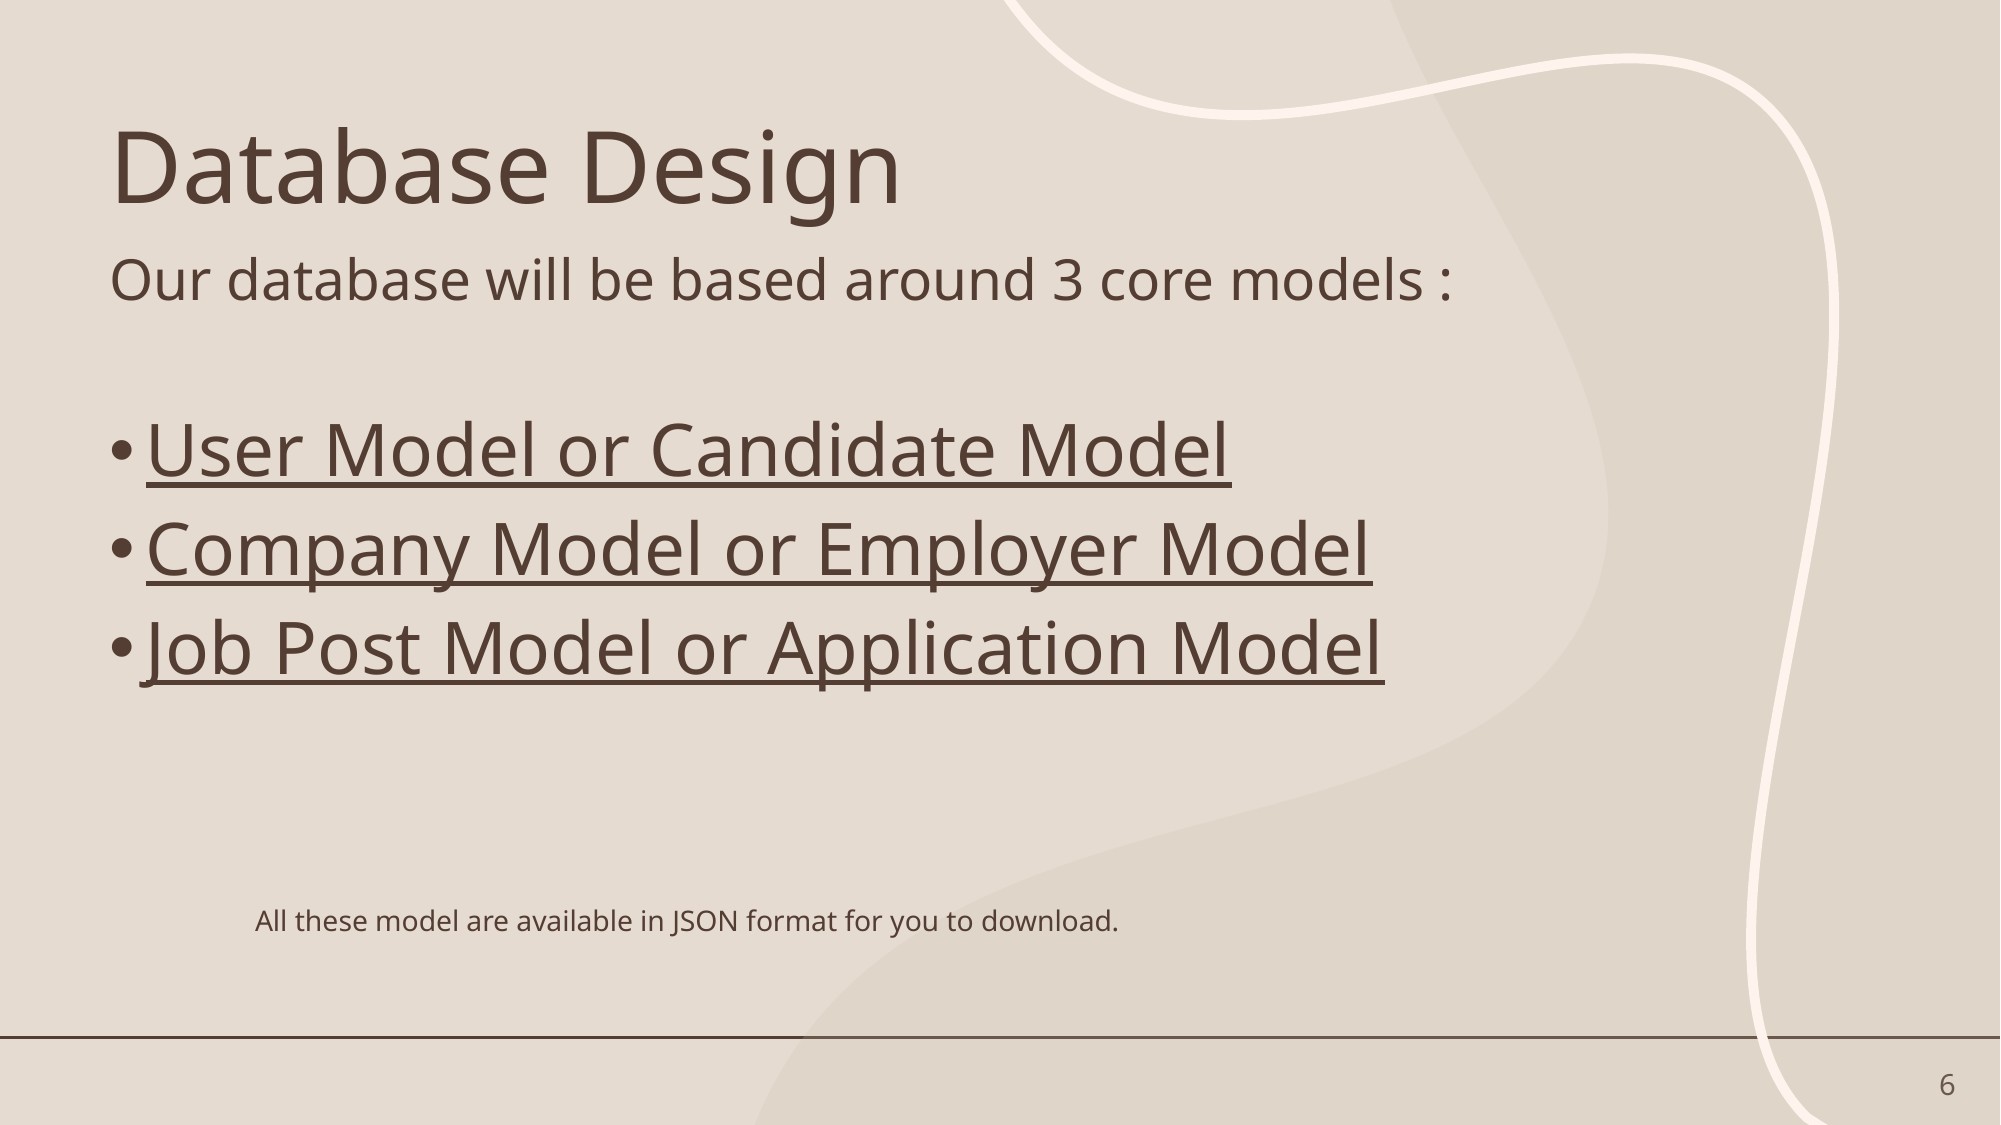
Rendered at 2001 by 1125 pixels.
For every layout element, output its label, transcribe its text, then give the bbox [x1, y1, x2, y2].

slide_number 6 [1808, 1060, 1971, 1112]
list Our database will be based around 3 core models : User Model or Candidate Model Company Model or Employer Model Job Post Model or Application Model All these model are available in JSON format for you to download. [94, 244, 1631, 948]
title Database Design [94, 115, 1820, 227]
